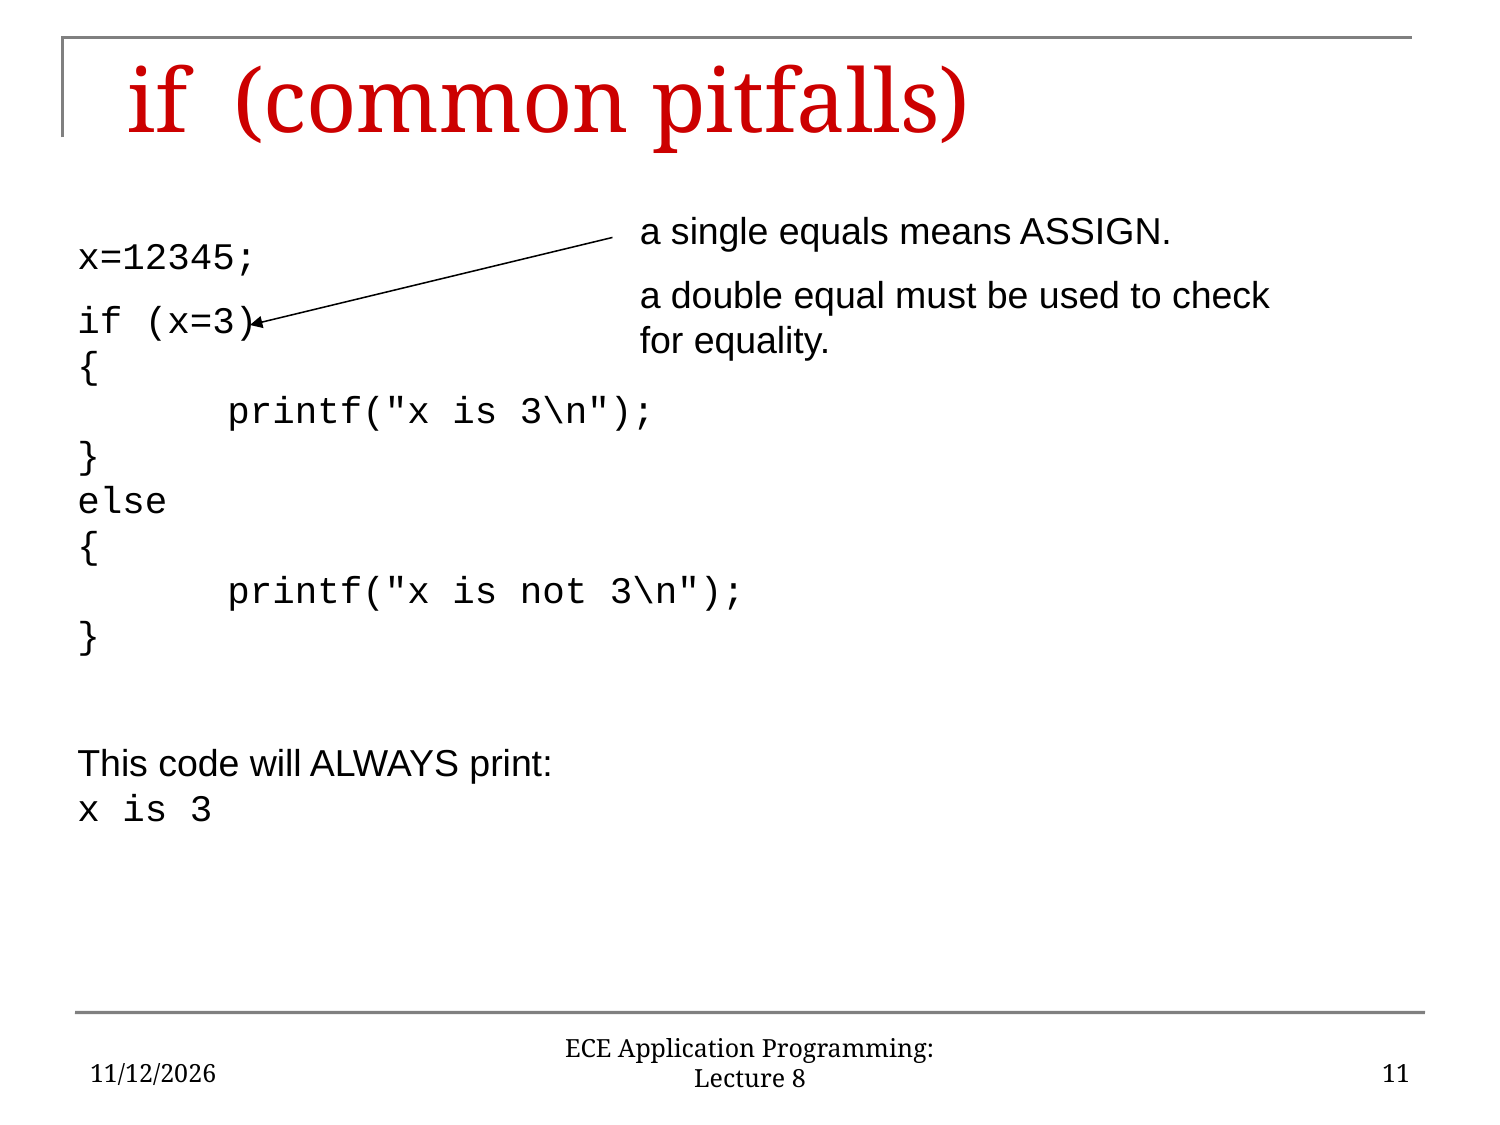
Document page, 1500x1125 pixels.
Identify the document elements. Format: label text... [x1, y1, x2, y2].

text_box [249, 237, 613, 329]
text_box x=12345; if (x=3) { printf("x is 3\n"); } else { printf("x is not 3\n"); } This code will ALWAYS print: x is 3 [62, 224, 1450, 836]
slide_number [74, 1023, 426, 1100]
text_box a single equals means ASSIGN. a double equal must be used to check for equality. [624, 199, 1325, 369]
slide_number 11 [1074, 1023, 1426, 1100]
footer ECE Application Programming: Lecture 8 [512, 1024, 988, 1101]
title if (common pitfalls) [112, 37, 1388, 224]
